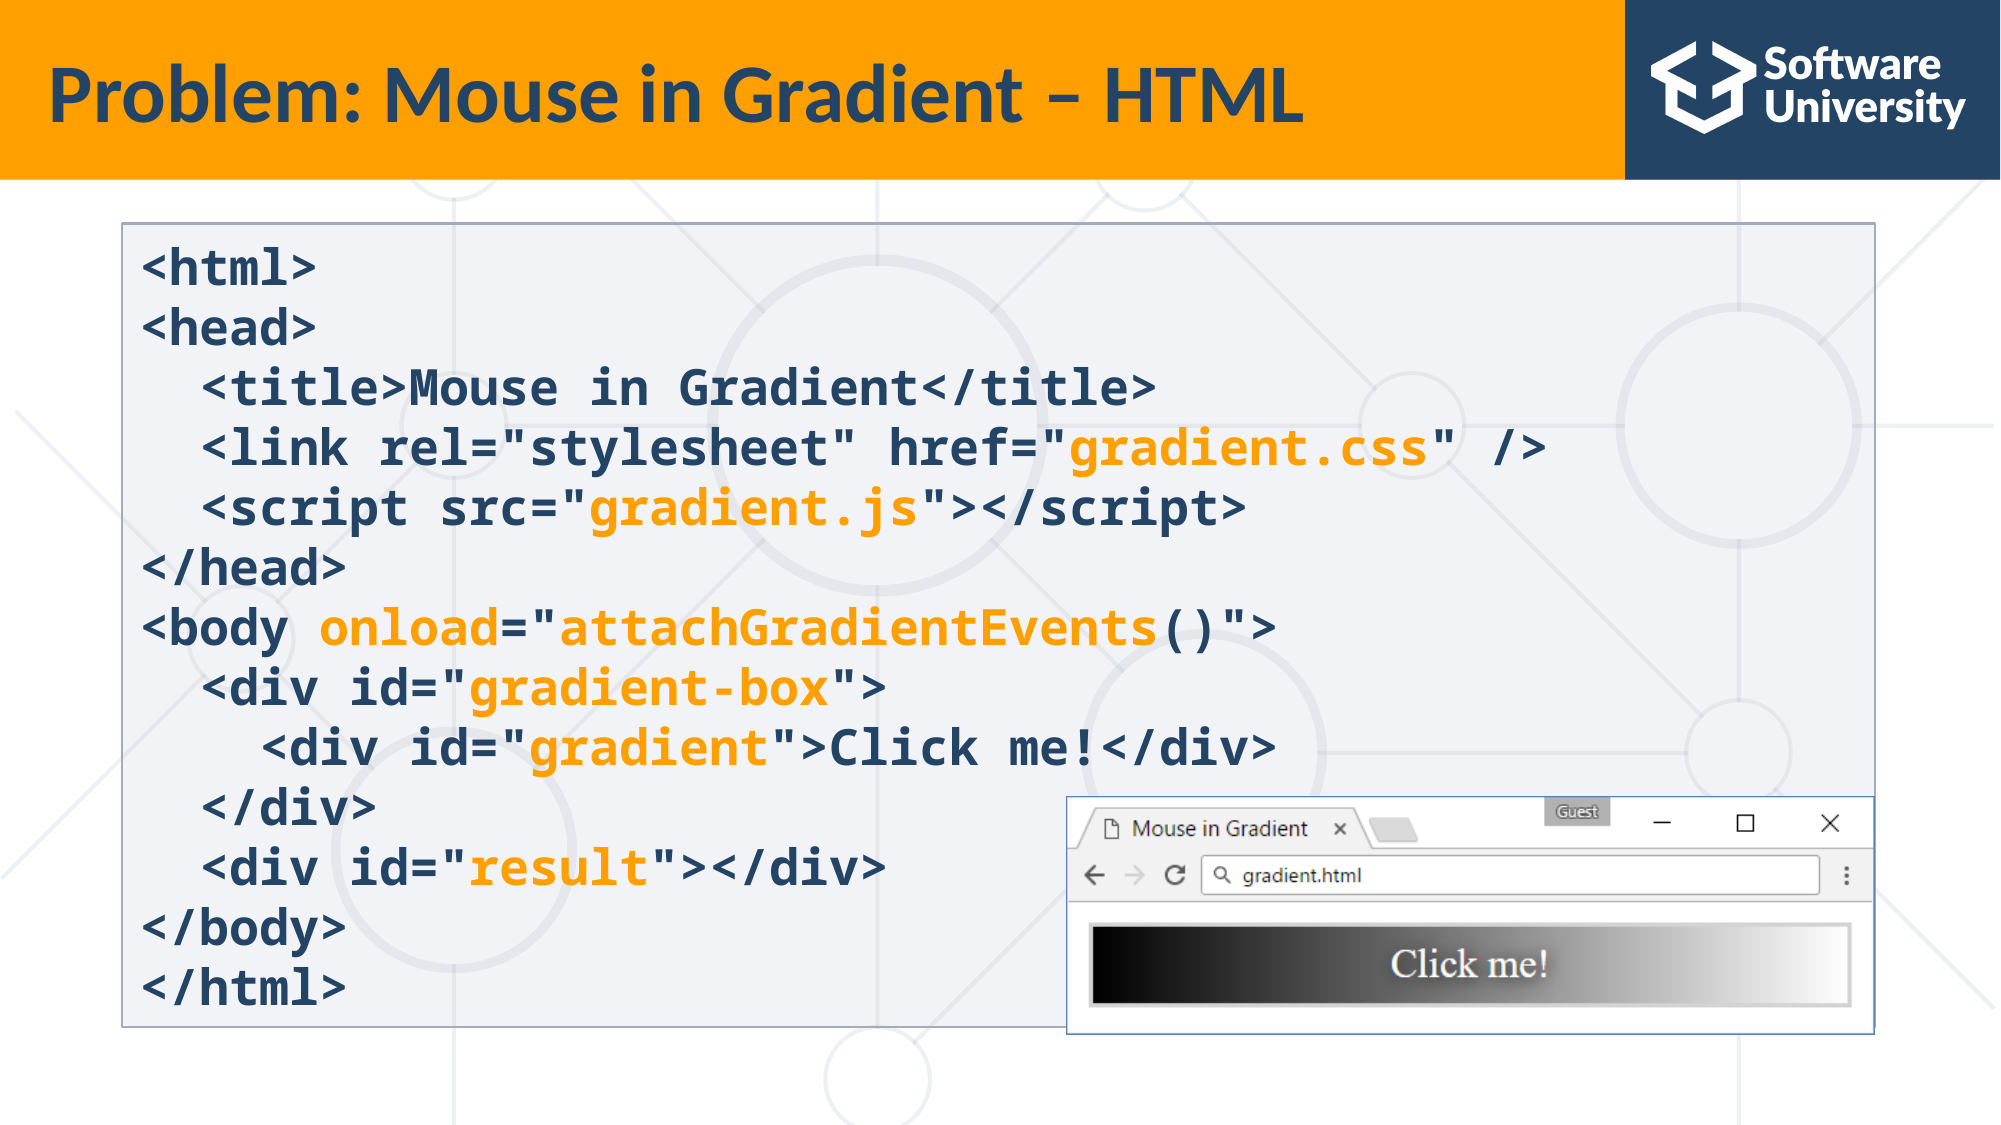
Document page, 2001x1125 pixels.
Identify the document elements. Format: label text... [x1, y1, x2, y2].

text_box <html> <head> <title>Mouse in Gradient</title> <link rel="stylesheet" href="gradient.css" /> <script src="gradient.js"></script> </head> <body onload="attachGradientEvents()"> <div id="gradient-box"> <div id="gradient">Click me!</div> </div> <div id="result"></div> </body> </html> [121, 223, 1875, 1028]
title Problem: Mouse in Gradient – HTML [31, 16, 1625, 162]
picture [1065, 796, 1875, 1036]
picture [1651, 41, 1966, 134]
